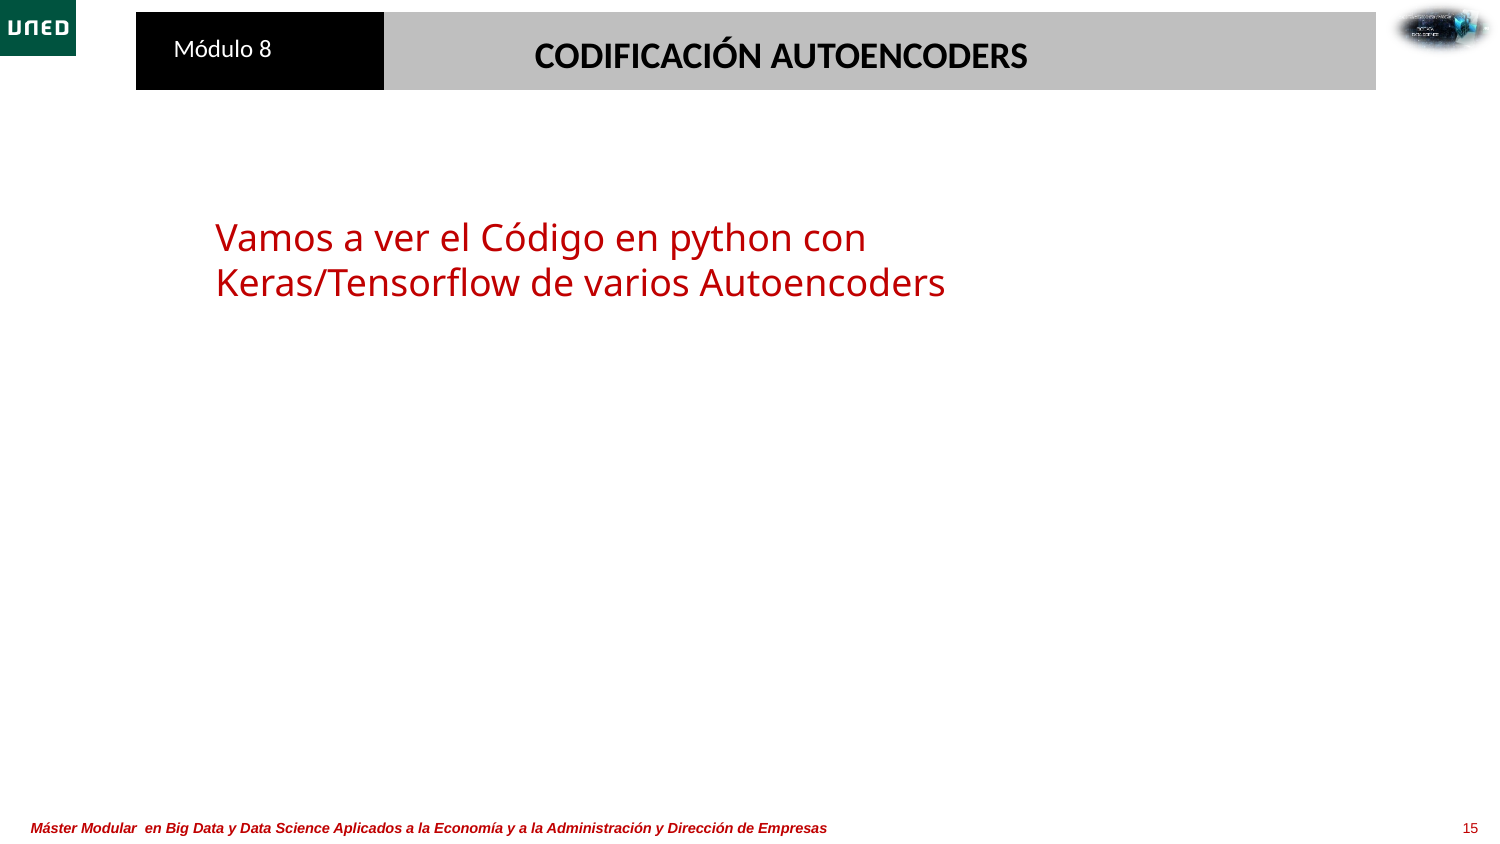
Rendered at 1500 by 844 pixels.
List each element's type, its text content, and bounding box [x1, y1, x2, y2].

text_box CODIFICACIÓN AUTOENCODERS [520, 23, 1099, 89]
picture [1384, 0, 1500, 58]
text_box Vamos a ver el Código en python con Keras/Tensorflow de varios Autoencoders​ [200, 206, 1122, 378]
picture [0, 0, 76, 56]
